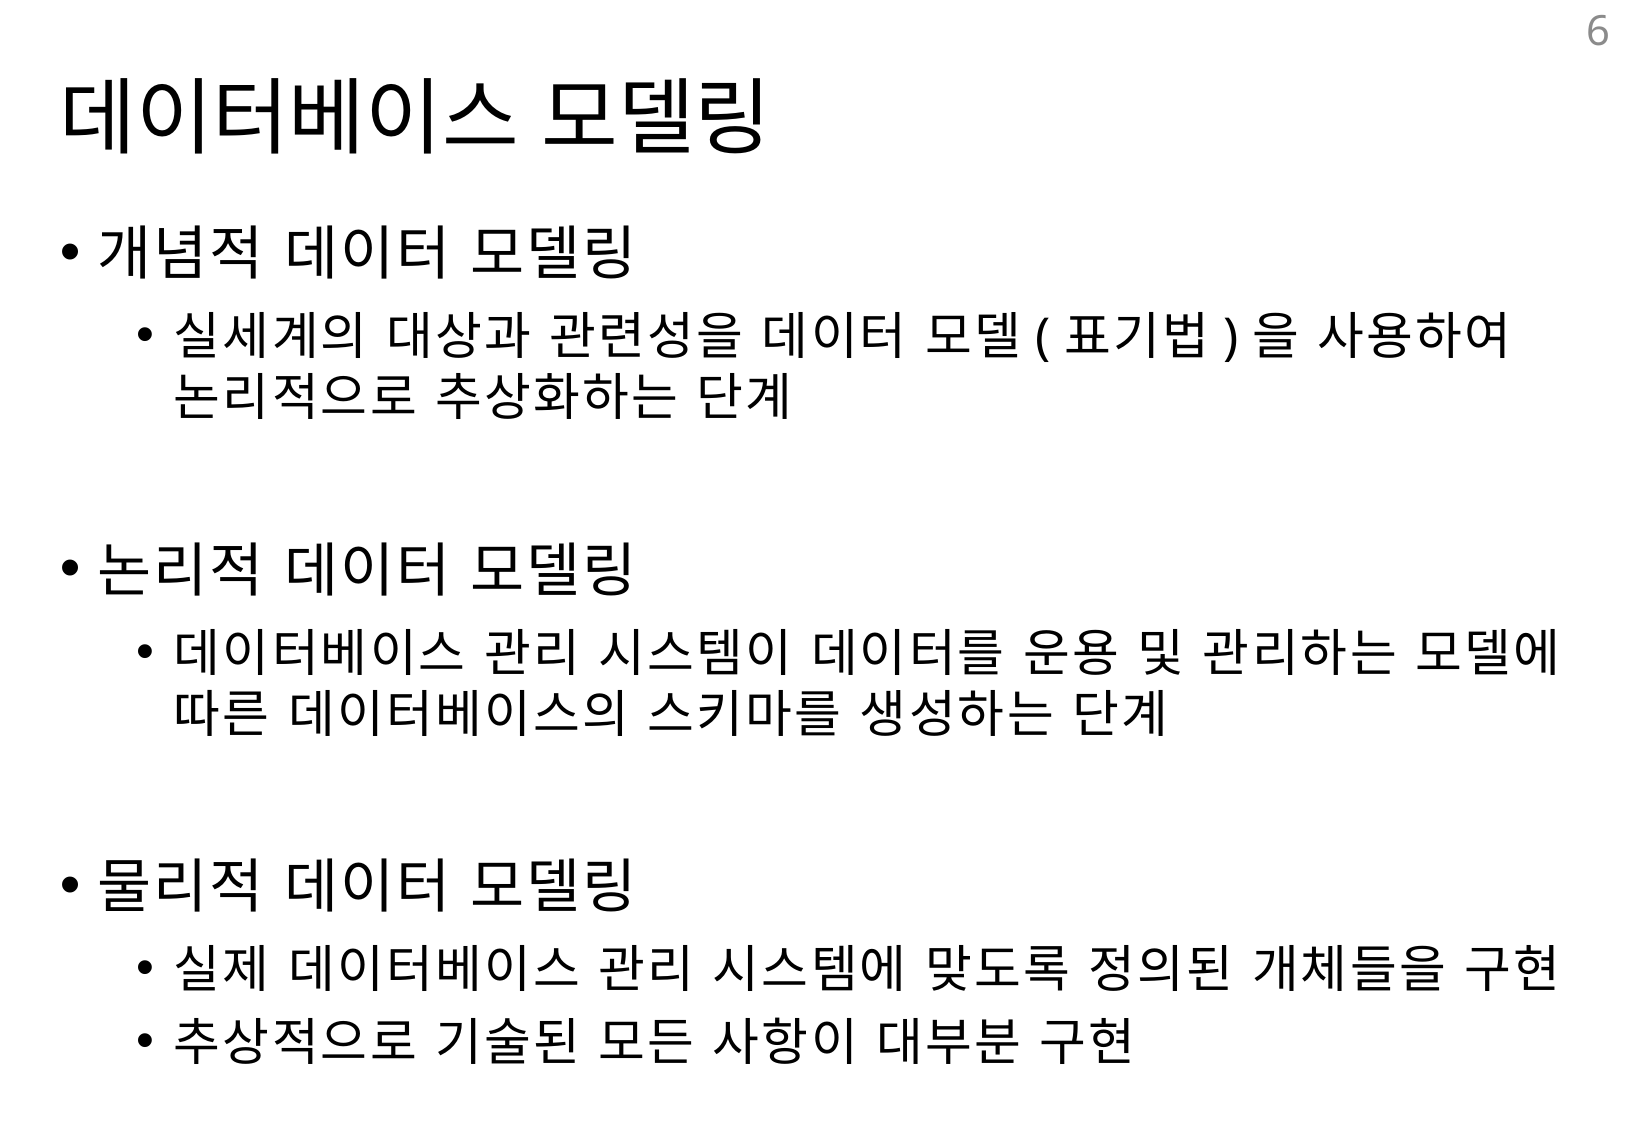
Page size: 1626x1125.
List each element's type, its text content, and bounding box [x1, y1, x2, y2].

list 개념적 데이터 모델링 실세계의 대상과 관련성을 데이터 모델(표기법)을 사용하여 논리적으로 추상화하는 단계 논리적 데이터 모델링 데이터베이스 관리 시스템이 데이터를 운용 및 관리하는 모델에 따른 데이터베이스의 스키마를 생성하는 단계 물리적 데이터 모델링 실제 데이터베이스 관리 시스템에 맞도록 정의된 개체들을 구현 추상적으로 기술된 모든 사항이 대부분 구현 [44, 208, 1581, 1094]
slide_number 6 [1259, 2, 1625, 63]
title 데이터베이스 모델링 [44, 31, 1581, 197]
